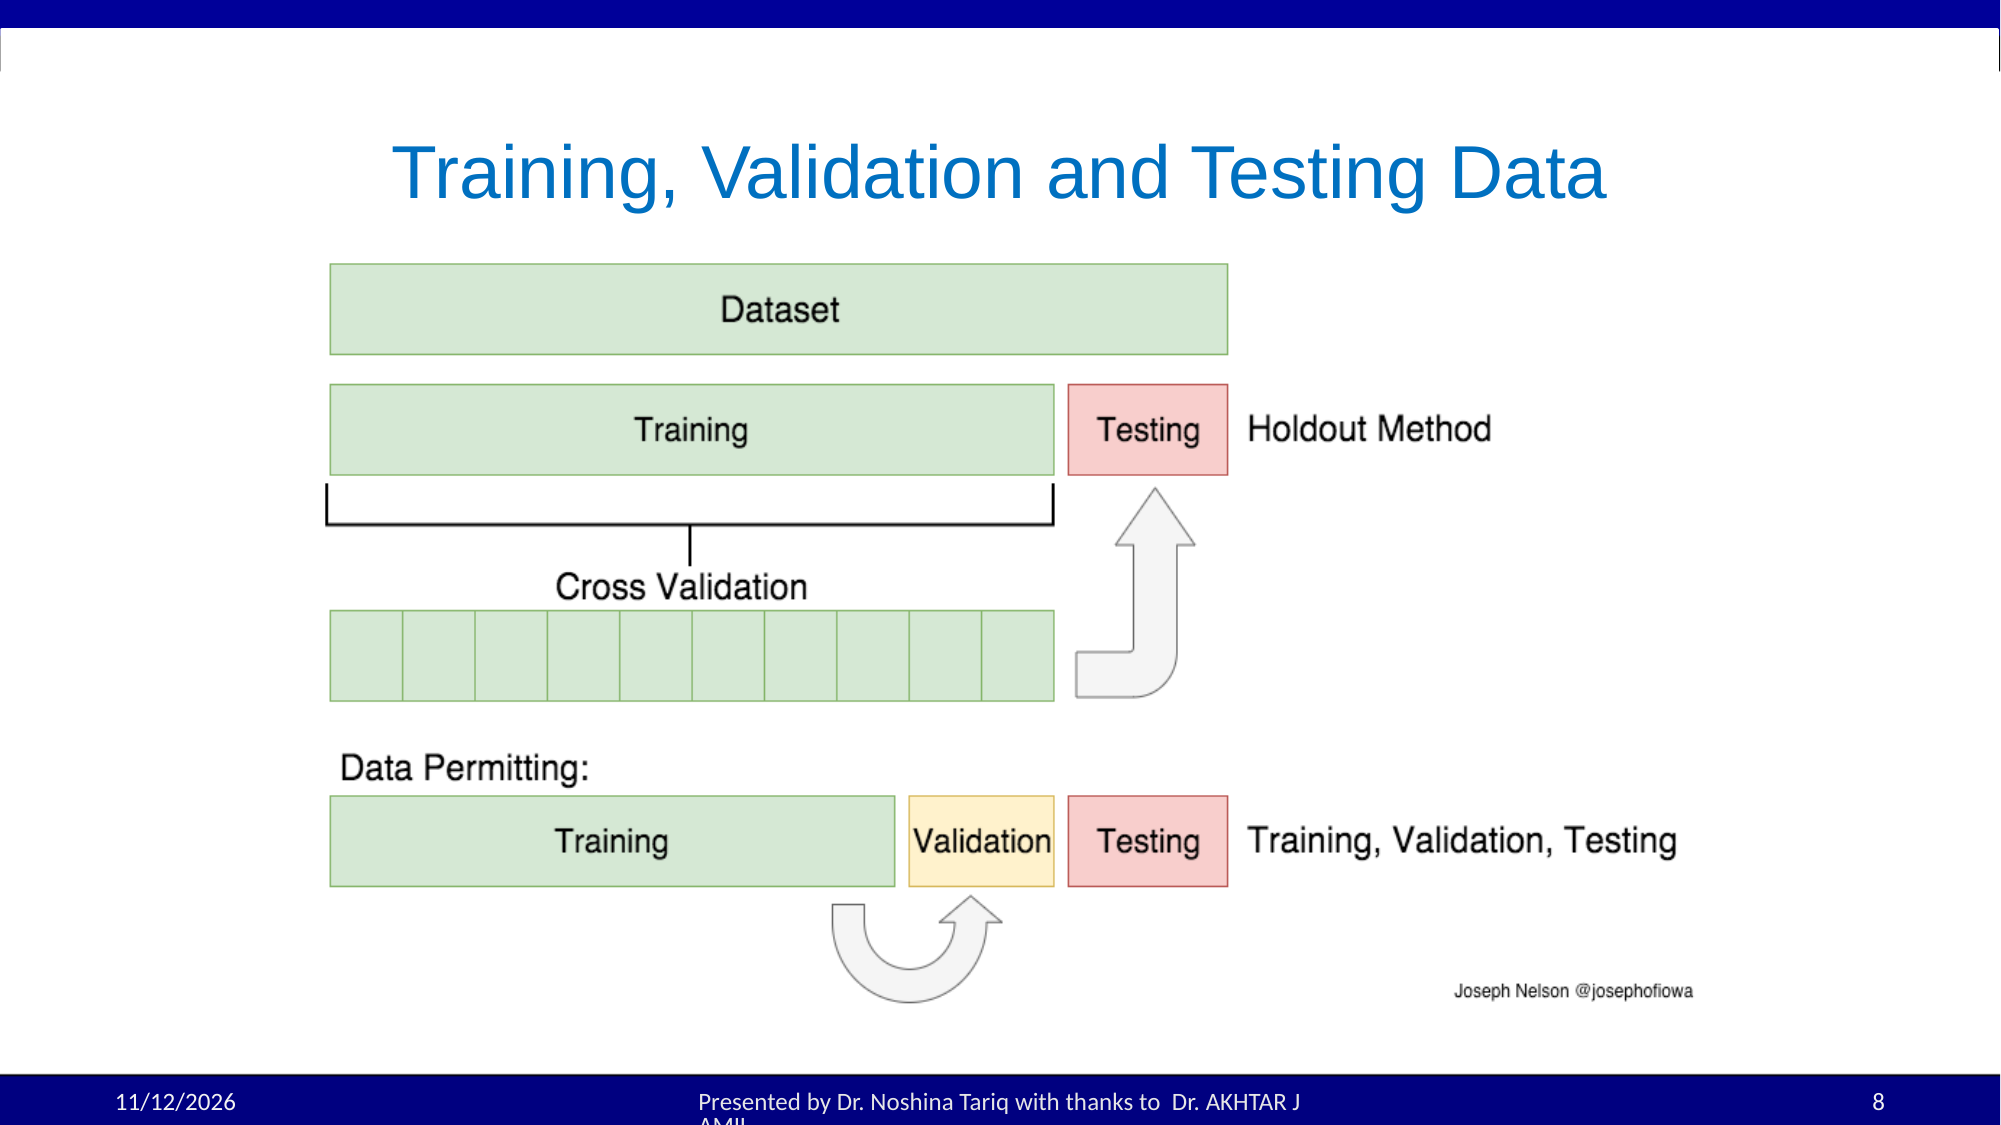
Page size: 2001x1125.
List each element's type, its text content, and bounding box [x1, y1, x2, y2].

title Training, Validation and Testing Data [99, 99, 1900, 238]
picture [0, 0, 2001, 1125]
footer Presented by Dr. Noshina Tariq with thanks to Dr. AKHTAR JAMIL [683, 1062, 1317, 1125]
slide_number 01-Sep-25 [99, 1062, 567, 1125]
slide_number 8 [1433, 1062, 1900, 1125]
